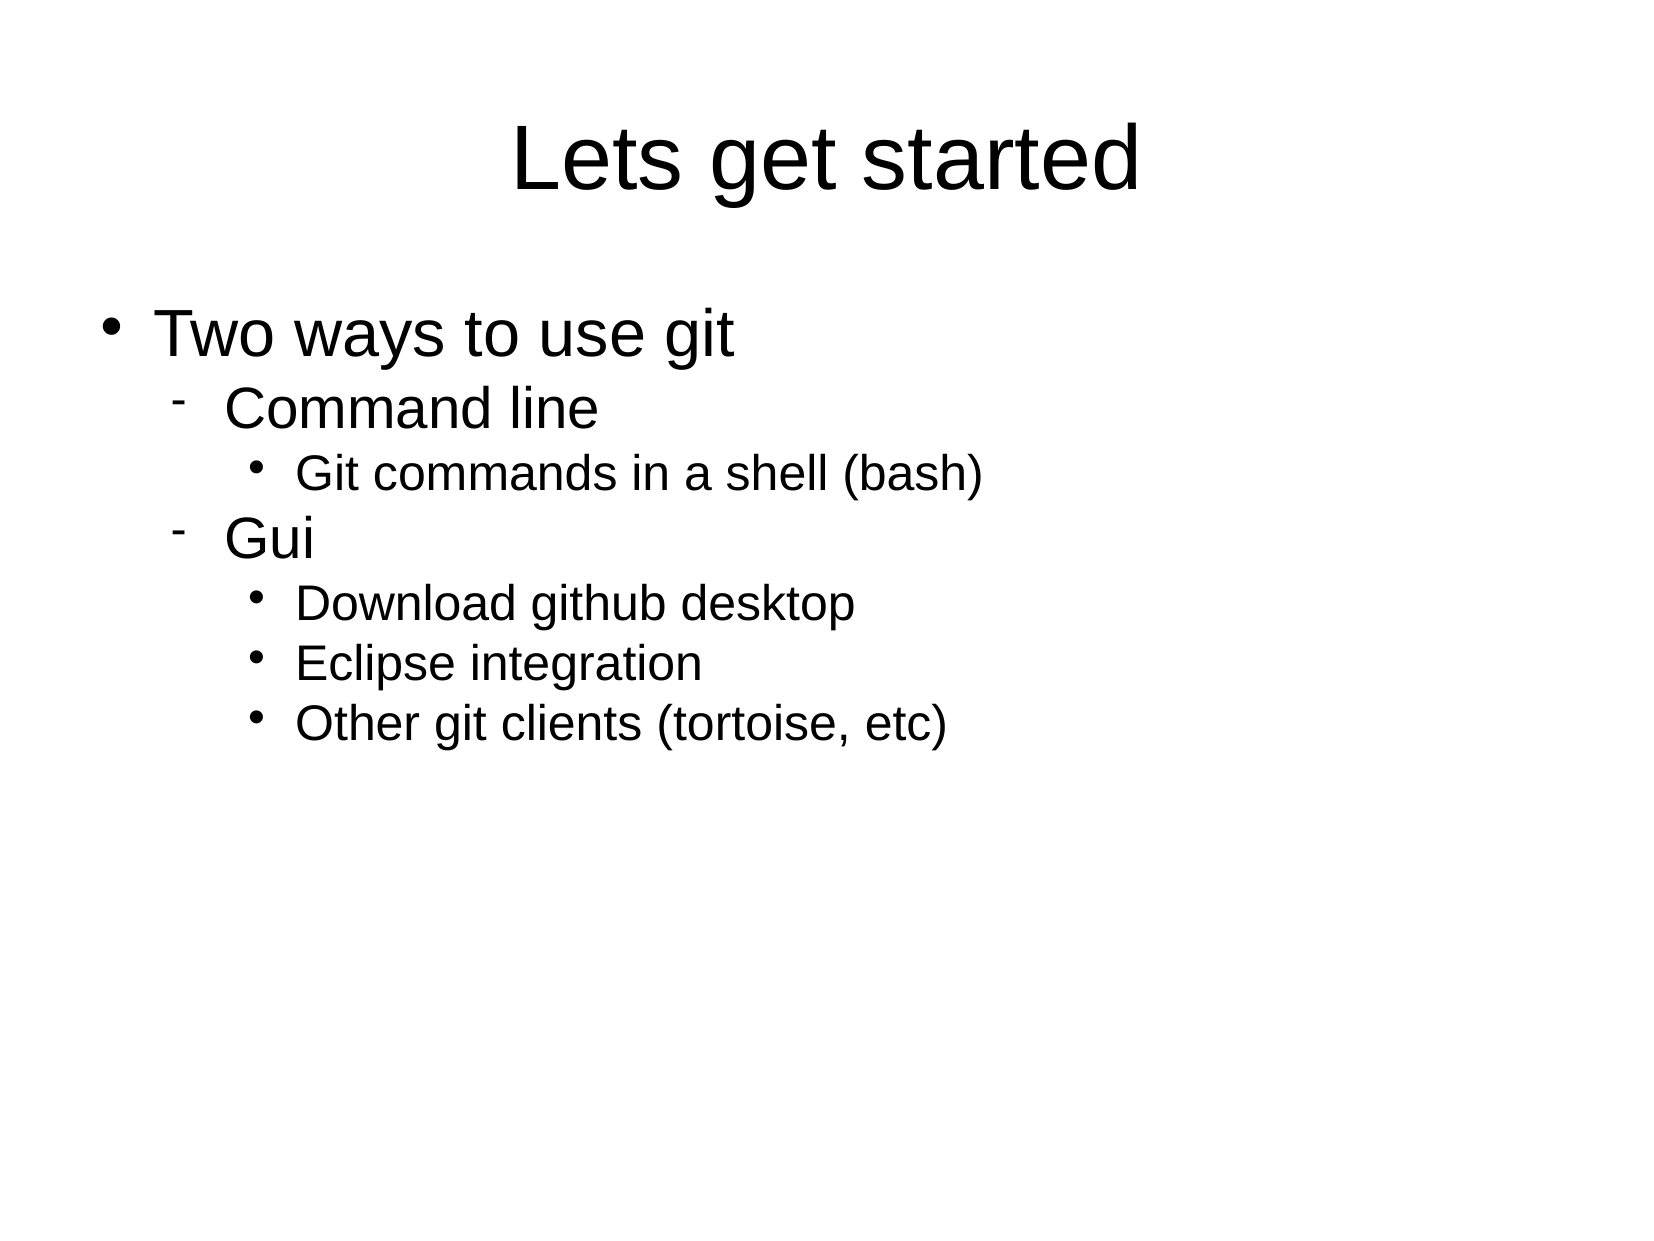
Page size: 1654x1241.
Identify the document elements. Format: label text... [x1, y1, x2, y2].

text_box Lets get started [82, 49, 1571, 257]
text_box Two ways to use git Command line Git commands in a shell (bash) Gui Download github desktop Eclipse integration Other git clients (tortoise, etc) [82, 290, 1571, 1010]
